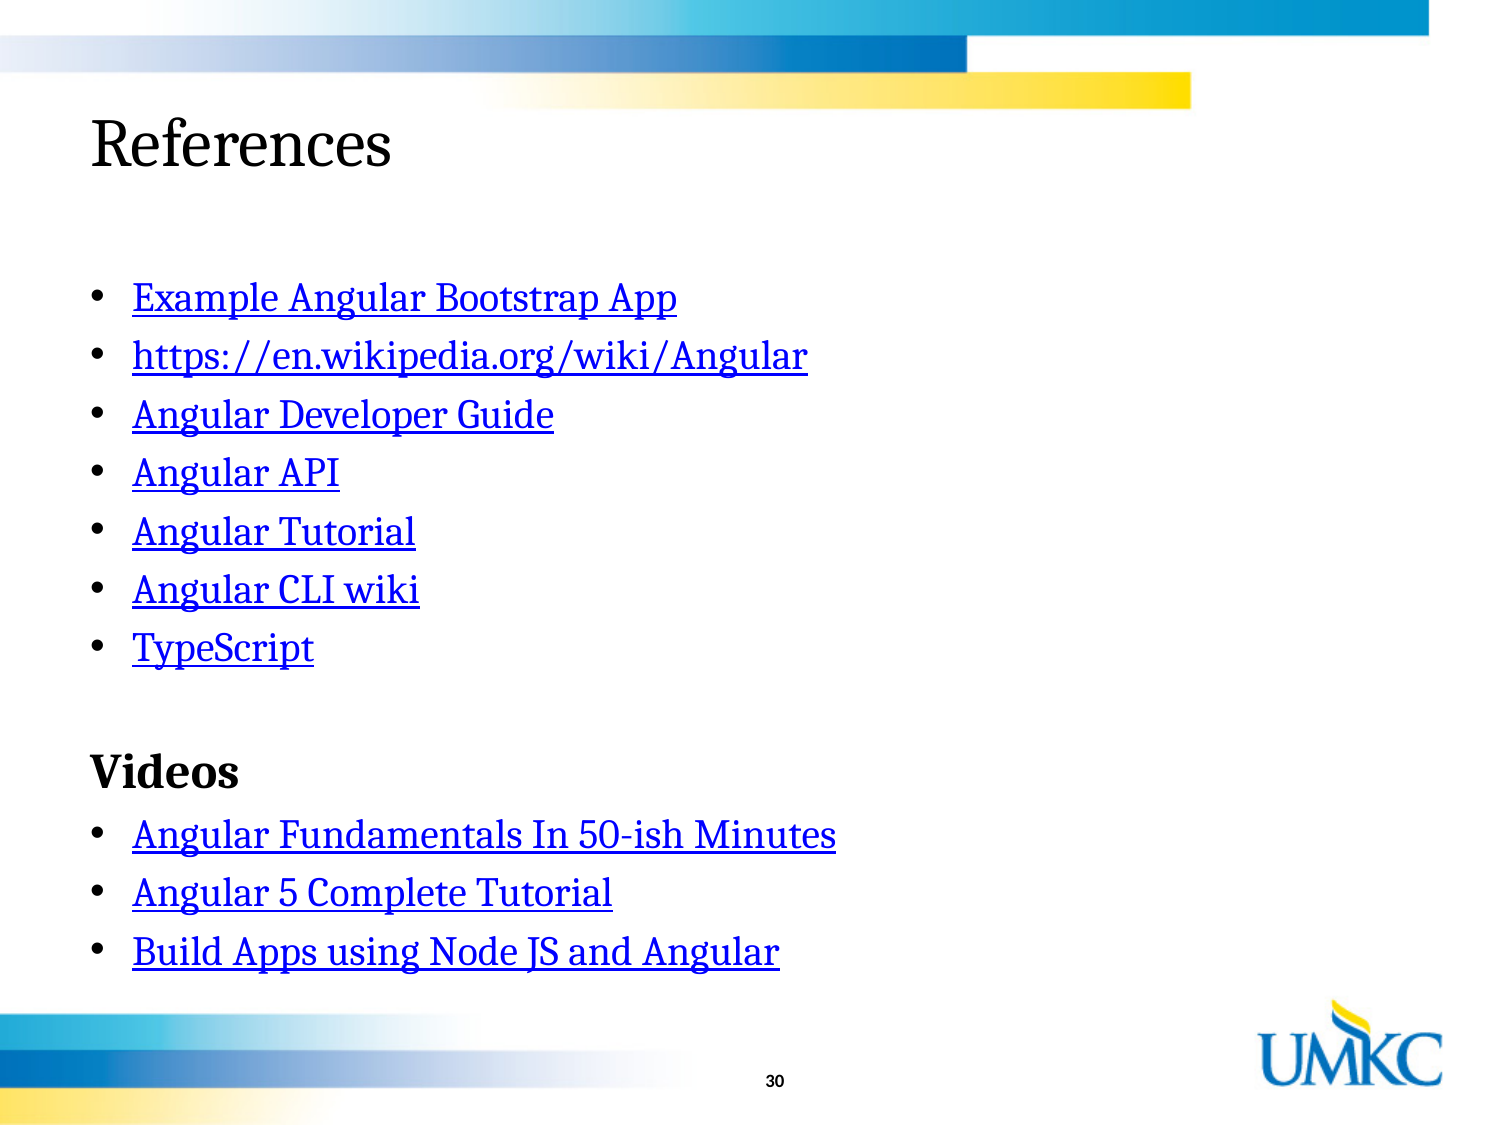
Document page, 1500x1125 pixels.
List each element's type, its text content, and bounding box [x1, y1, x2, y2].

title References [75, 45, 1425, 233]
list Example Angular Bootstrap App https://en.wikipedia.org/wiki/Angular Angular Developer Guide Angular API Angular Tutorial Angular CLI wiki TypeScript Videos Angular Fundamentals In 50-ish Minutes Angular 5 Complete Tutorial Build Apps using Node JS and Angular [75, 262, 1425, 1005]
picture [0, 0, 1500, 1125]
slide_number 30 [600, 1050, 950, 1110]
